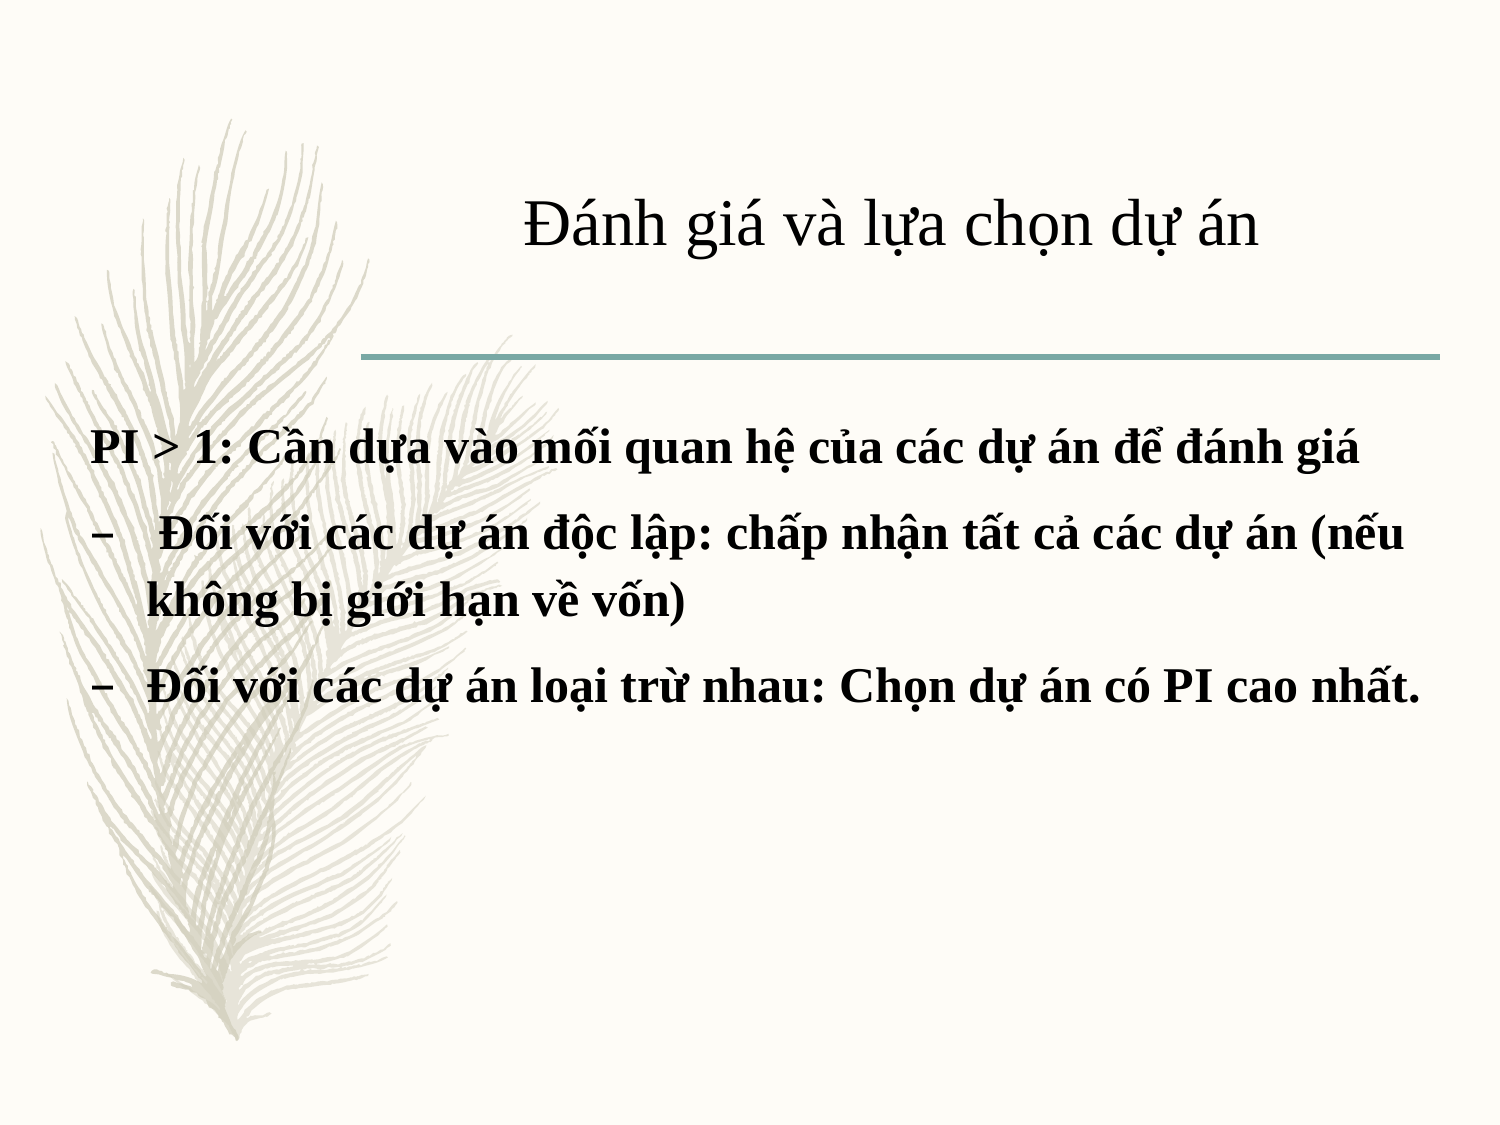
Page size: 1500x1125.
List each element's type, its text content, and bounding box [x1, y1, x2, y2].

title Đánh giá và lựa chọn dự án [345, 174, 1440, 350]
list PI > 1: Cần dựa vào mối quan hệ của các dự án để đánh giá Đối với các dự án độc lập: chấp nhận tất cả các dự án (nếu không bị giới hạn về vốn) Đối với các dự án loại trừ nhau: Chọn dự án có PI cao nhất. [75, 399, 1475, 850]
